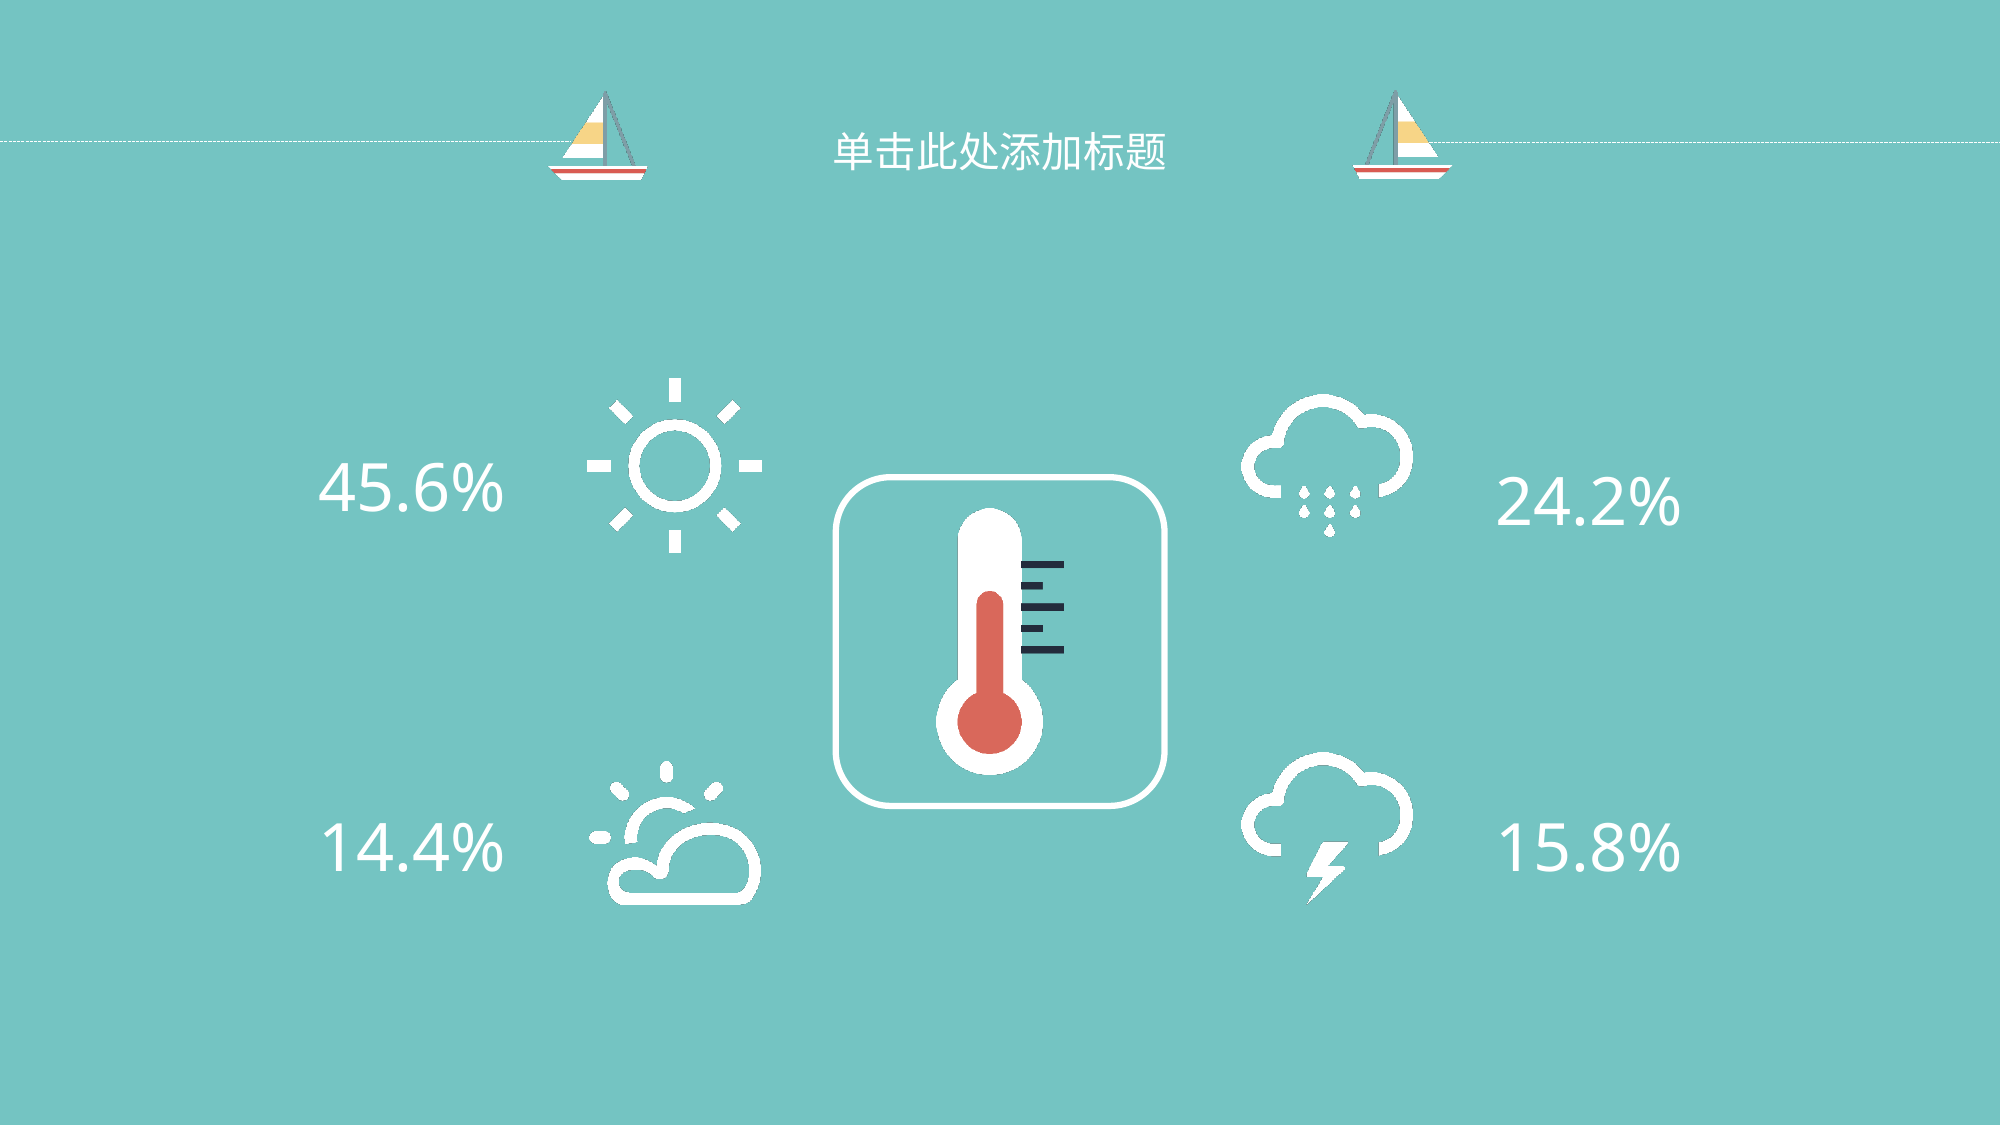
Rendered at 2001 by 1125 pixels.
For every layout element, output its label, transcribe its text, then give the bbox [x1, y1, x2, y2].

text_box [0, 0, 2000, 1125]
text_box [835, 477, 1165, 806]
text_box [0, 91, 648, 180]
text_box 24.2% [1480, 411, 1746, 547]
text_box 14.4% [255, 757, 522, 893]
picture [1241, 394, 1413, 537]
text_box 45.6% [255, 397, 522, 533]
picture [1241, 752, 1413, 905]
text_box 15.8% [1480, 757, 1746, 893]
picture [587, 378, 762, 553]
picture [589, 761, 761, 905]
text_box 单击此处添加标题 [683, 93, 1317, 184]
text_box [1352, 90, 2000, 179]
